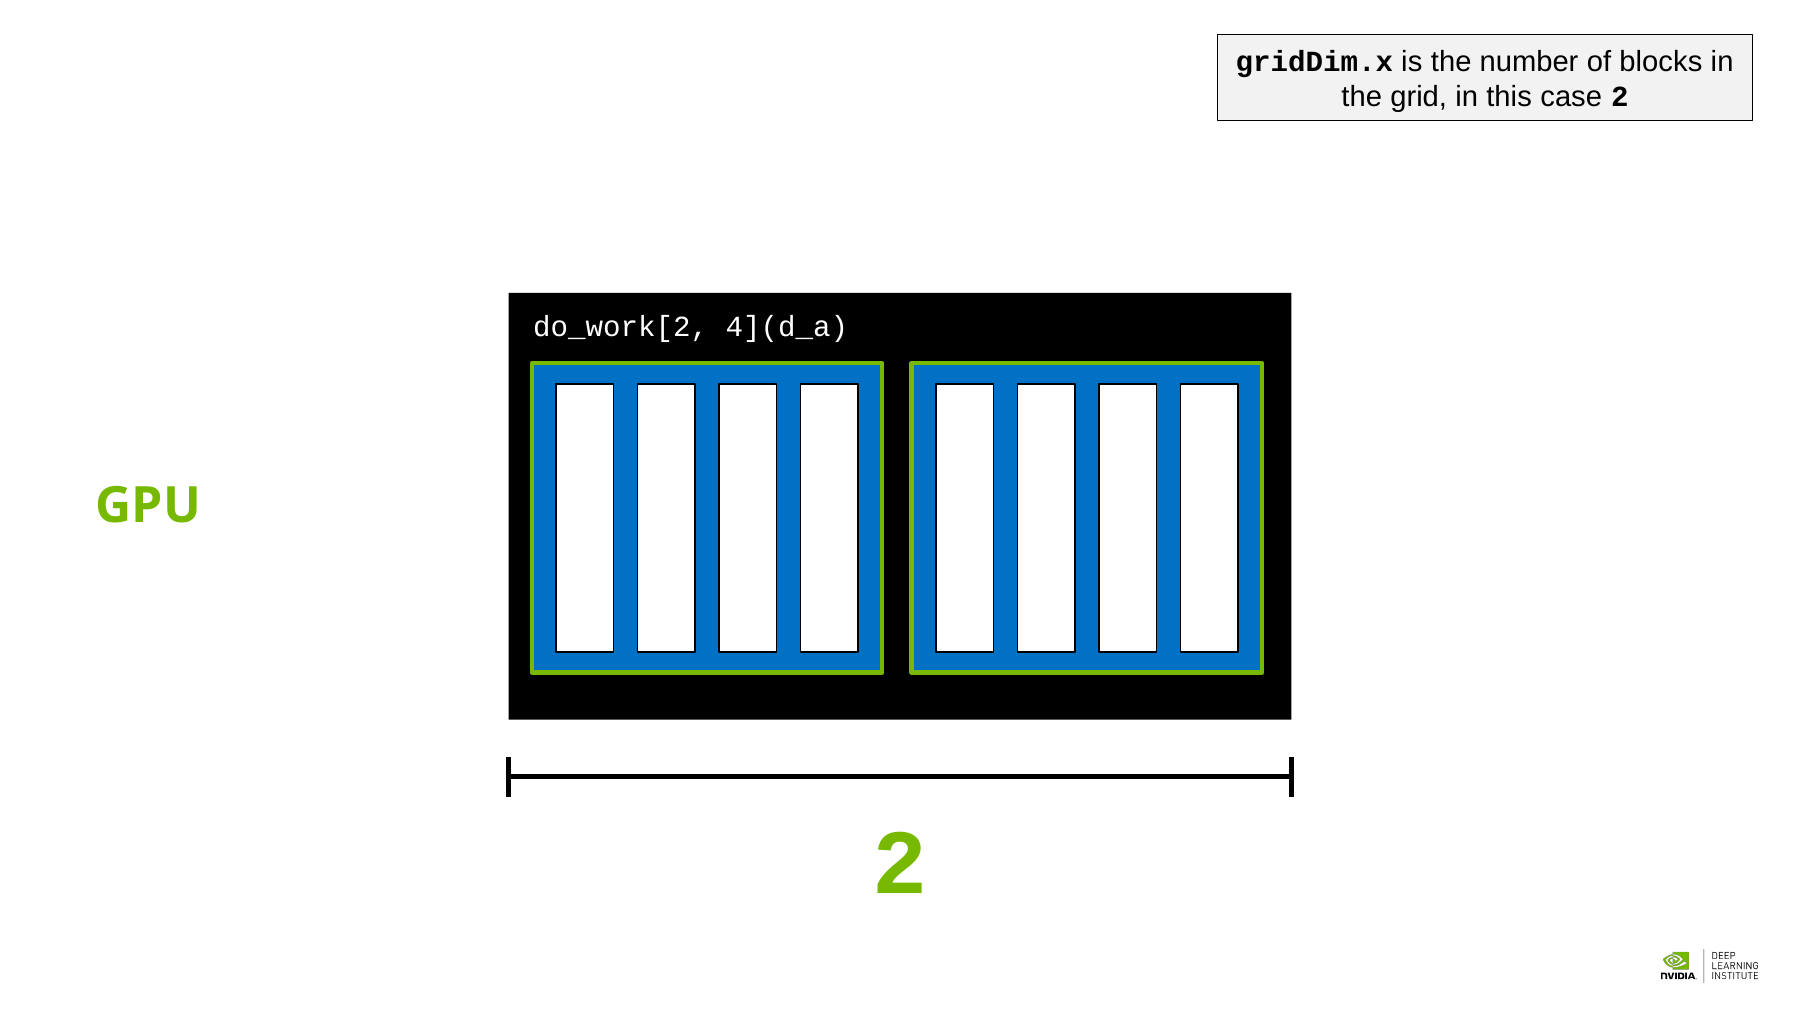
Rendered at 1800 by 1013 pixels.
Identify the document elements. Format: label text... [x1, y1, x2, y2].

text_box 2 [848, 805, 952, 920]
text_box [508, 292, 1292, 720]
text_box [508, 756, 1292, 797]
text_box gridDim.x is the number of blocks in the grid, in this case 2 [1217, 34, 1753, 121]
text_box GPU [80, 471, 227, 542]
picture [1661, 949, 1758, 983]
